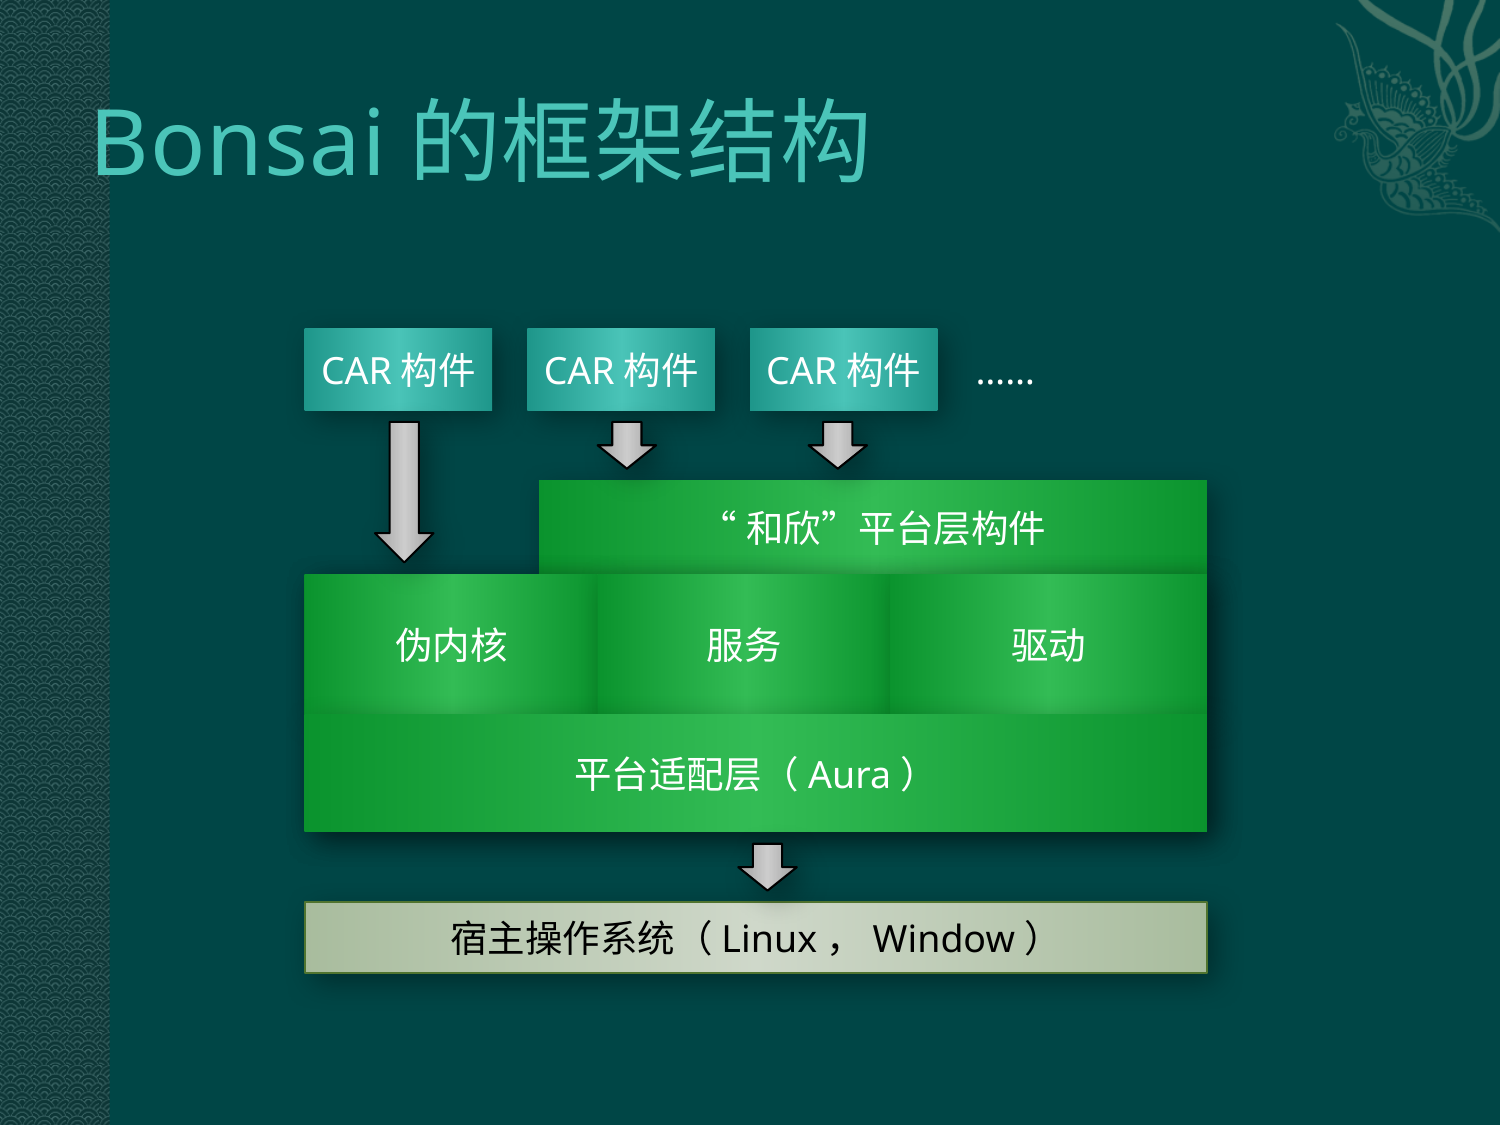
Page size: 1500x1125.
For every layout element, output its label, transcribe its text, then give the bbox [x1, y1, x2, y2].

text_box CAR构件 [527, 328, 715, 411]
text_box 伪内核 [304, 574, 597, 714]
text_box [807, 420, 869, 470]
text_box [373, 420, 435, 564]
text_box 驱动 [890, 574, 1207, 706]
text_box 平台适配层（Aura） [304, 714, 1207, 832]
title Bonsai的框架结构 [75, 45, 1351, 233]
text_box 宿主操作系统（Linux，Window） [304, 901, 1208, 974]
text_box [596, 420, 658, 470]
text_box “和欣”平台层构件 [539, 480, 1207, 561]
text_box …… [960, 339, 1207, 400]
picture [0, 0, 110, 1125]
text_box CAR构件 [750, 328, 938, 411]
text_box [737, 842, 798, 892]
text_box CAR构件 [304, 328, 493, 411]
text_box 服务 [597, 574, 890, 704]
